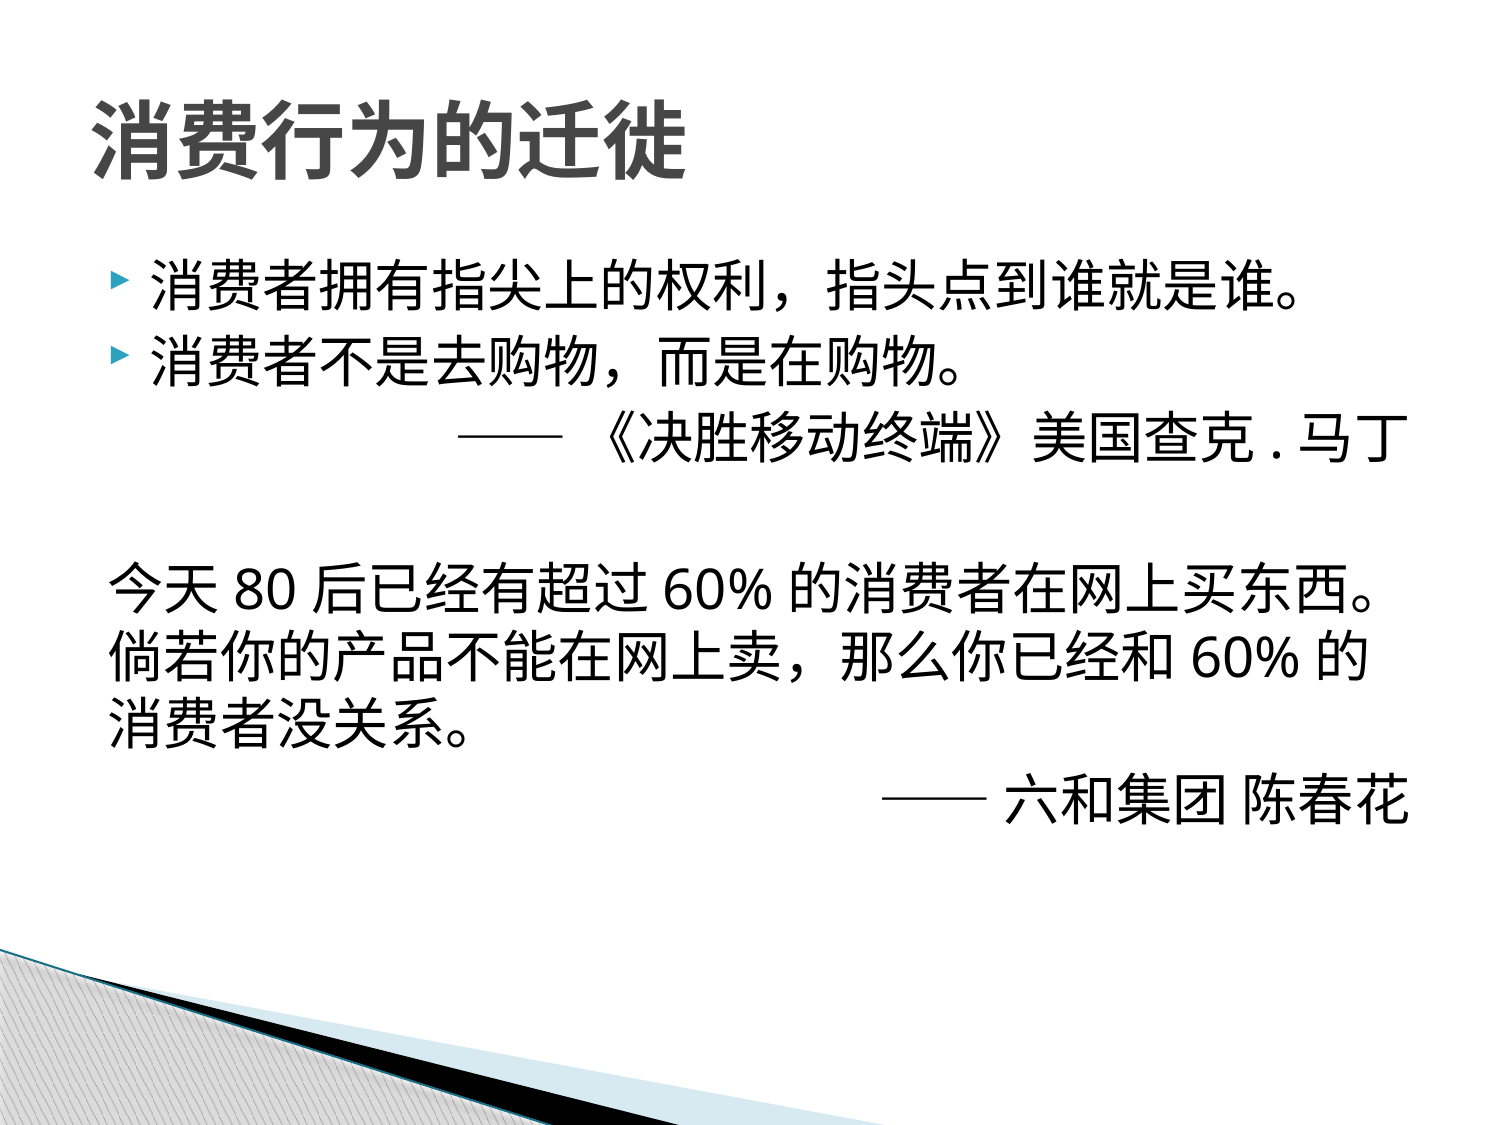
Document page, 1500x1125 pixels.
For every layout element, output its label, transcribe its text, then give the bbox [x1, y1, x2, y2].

title 消费行为的迁徙 [75, 45, 1425, 233]
list 消费者拥有指尖上的权利，指头点到谁就是谁。 消费者不是去购物，而是在购物。 ——《决胜移动终端》美国查克.马丁 今天80后已经有超过60%的消费者在网上买东西。倘若你的产品不能在网上卖，那么你已经和60%的消费者没关系。 ——六和集团 陈春花 [75, 243, 1425, 986]
